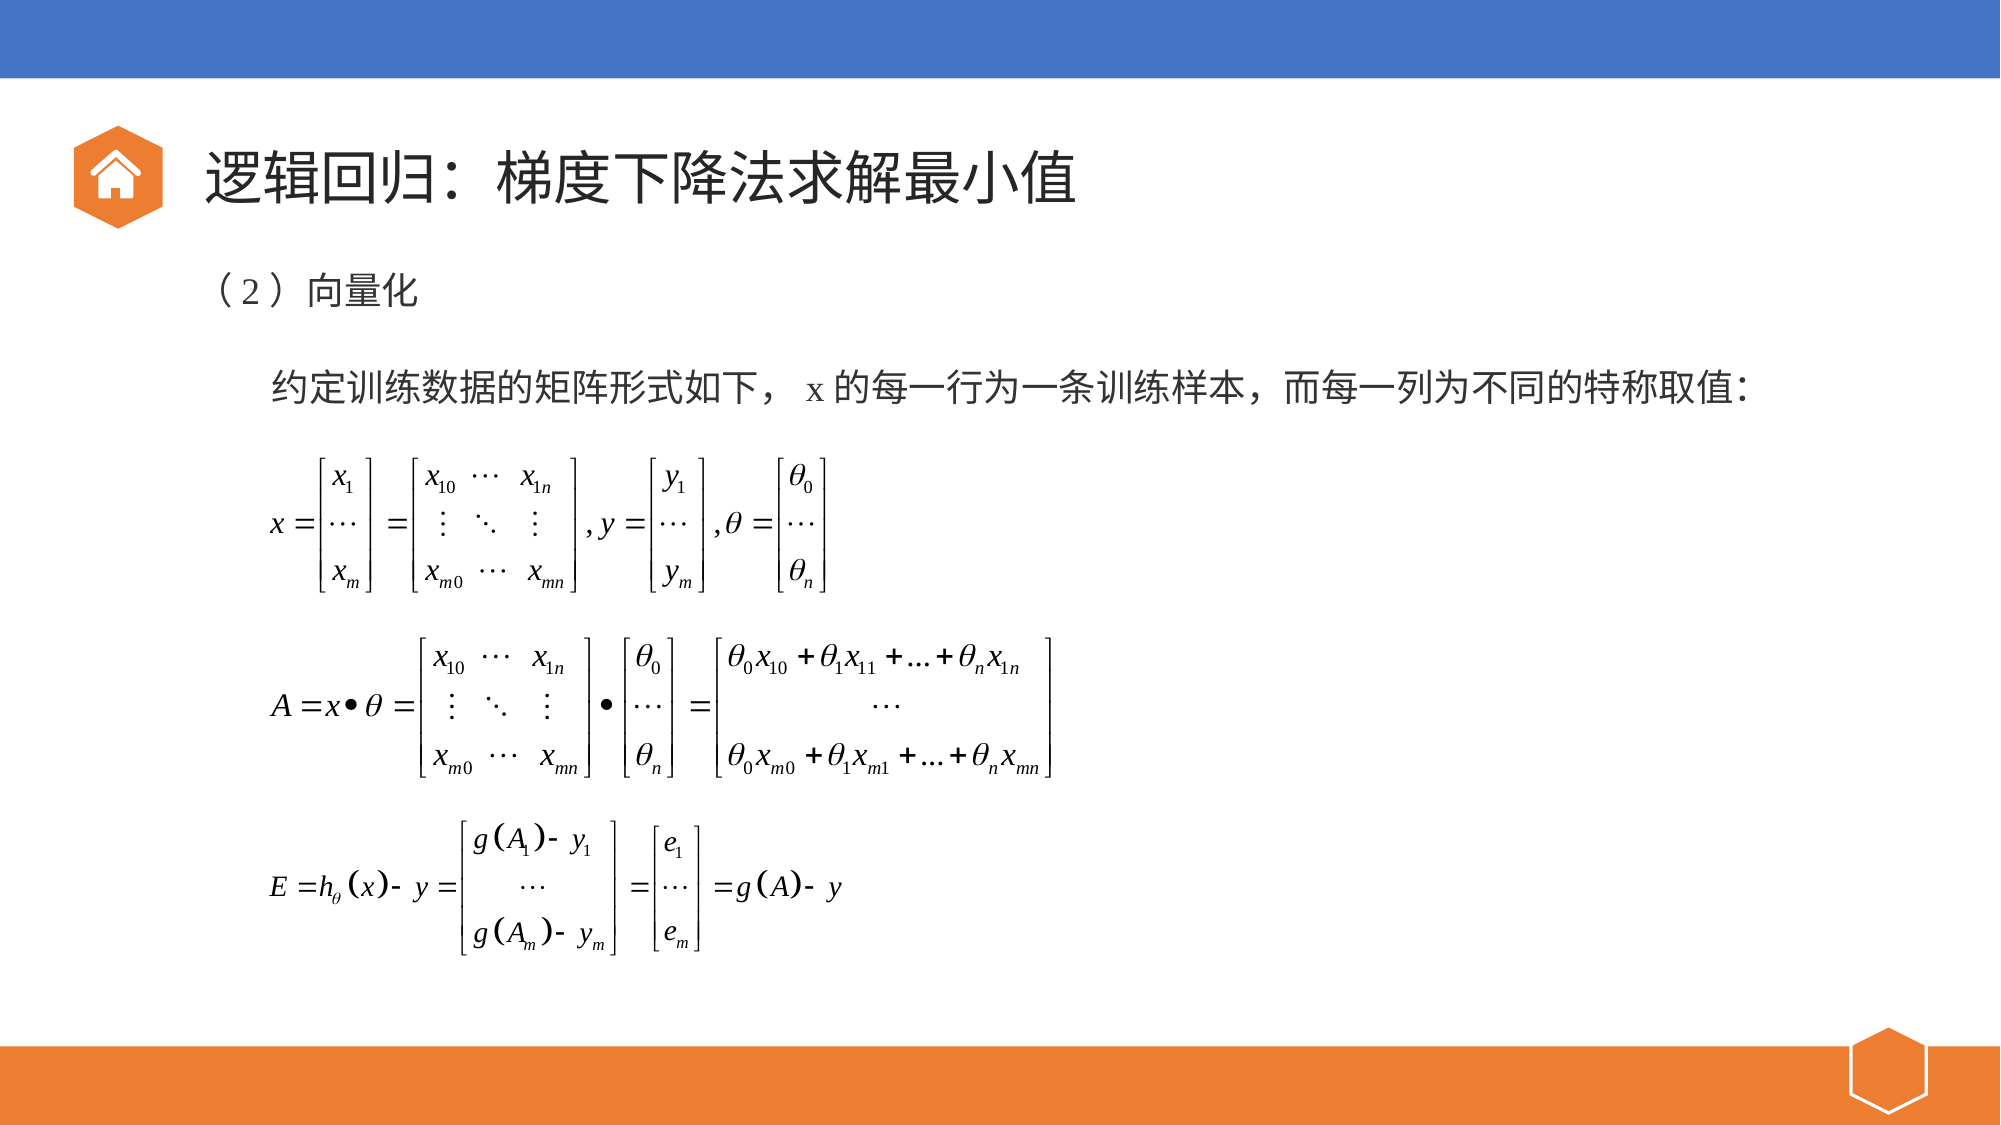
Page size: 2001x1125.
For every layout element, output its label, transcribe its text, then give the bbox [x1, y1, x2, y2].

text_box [264, 631, 1064, 785]
text_box （2）向量化 约定训练数据的矩阵形式如下，x的每一行为一条训练样本，而每一列为不同的特称取值： [179, 237, 1749, 963]
slide_number [1827, 1040, 1946, 1101]
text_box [90, 149, 142, 199]
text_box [264, 451, 837, 600]
list 逻辑回归：梯度下降法求解最小值 [189, 141, 1406, 237]
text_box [264, 815, 848, 963]
